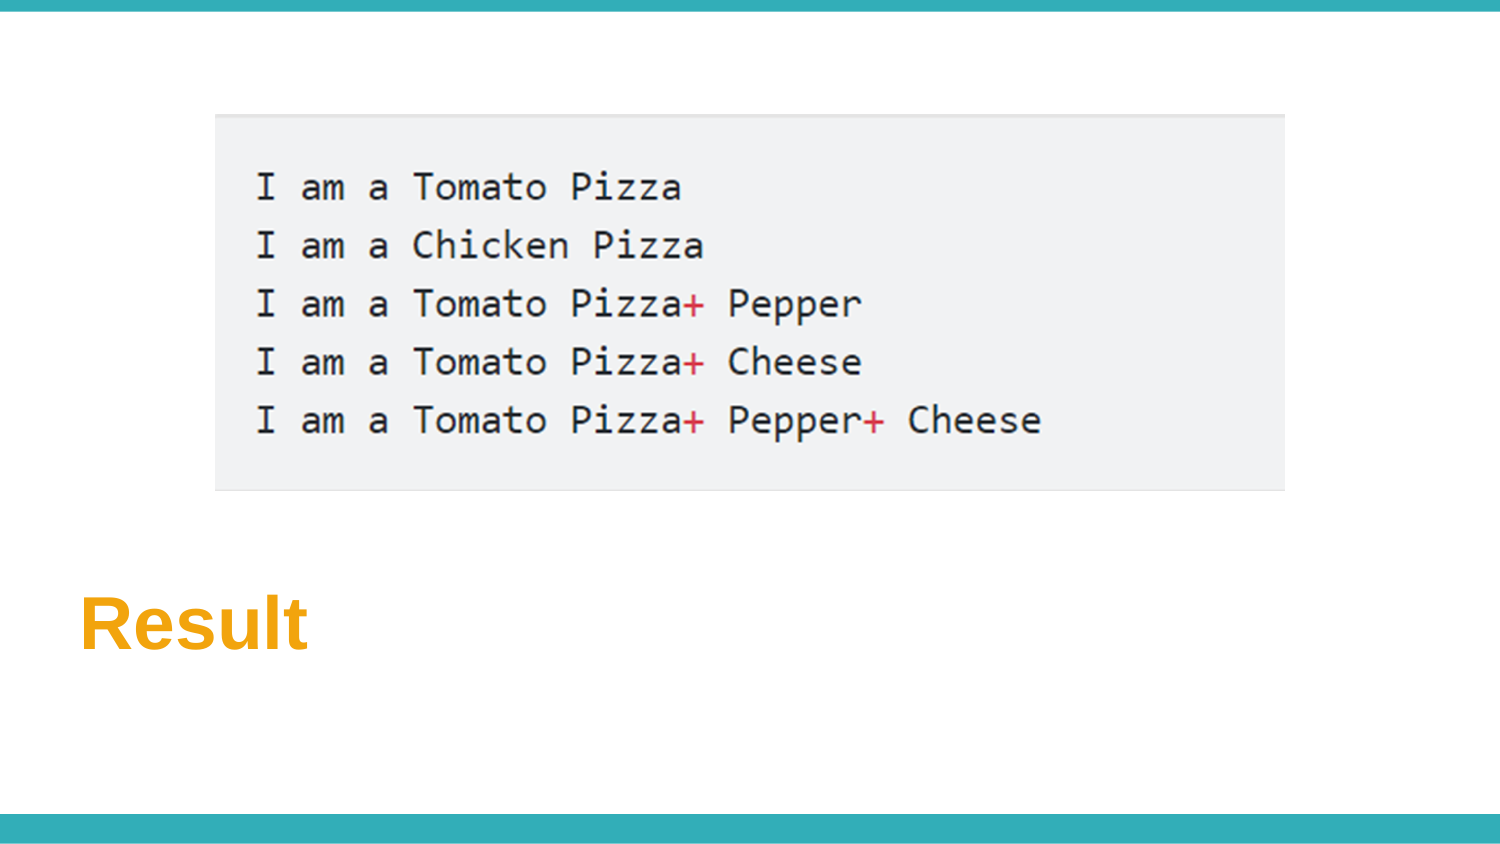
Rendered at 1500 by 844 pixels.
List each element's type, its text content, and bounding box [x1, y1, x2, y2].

list Result [64, 571, 1500, 667]
picture [215, 114, 1285, 492]
